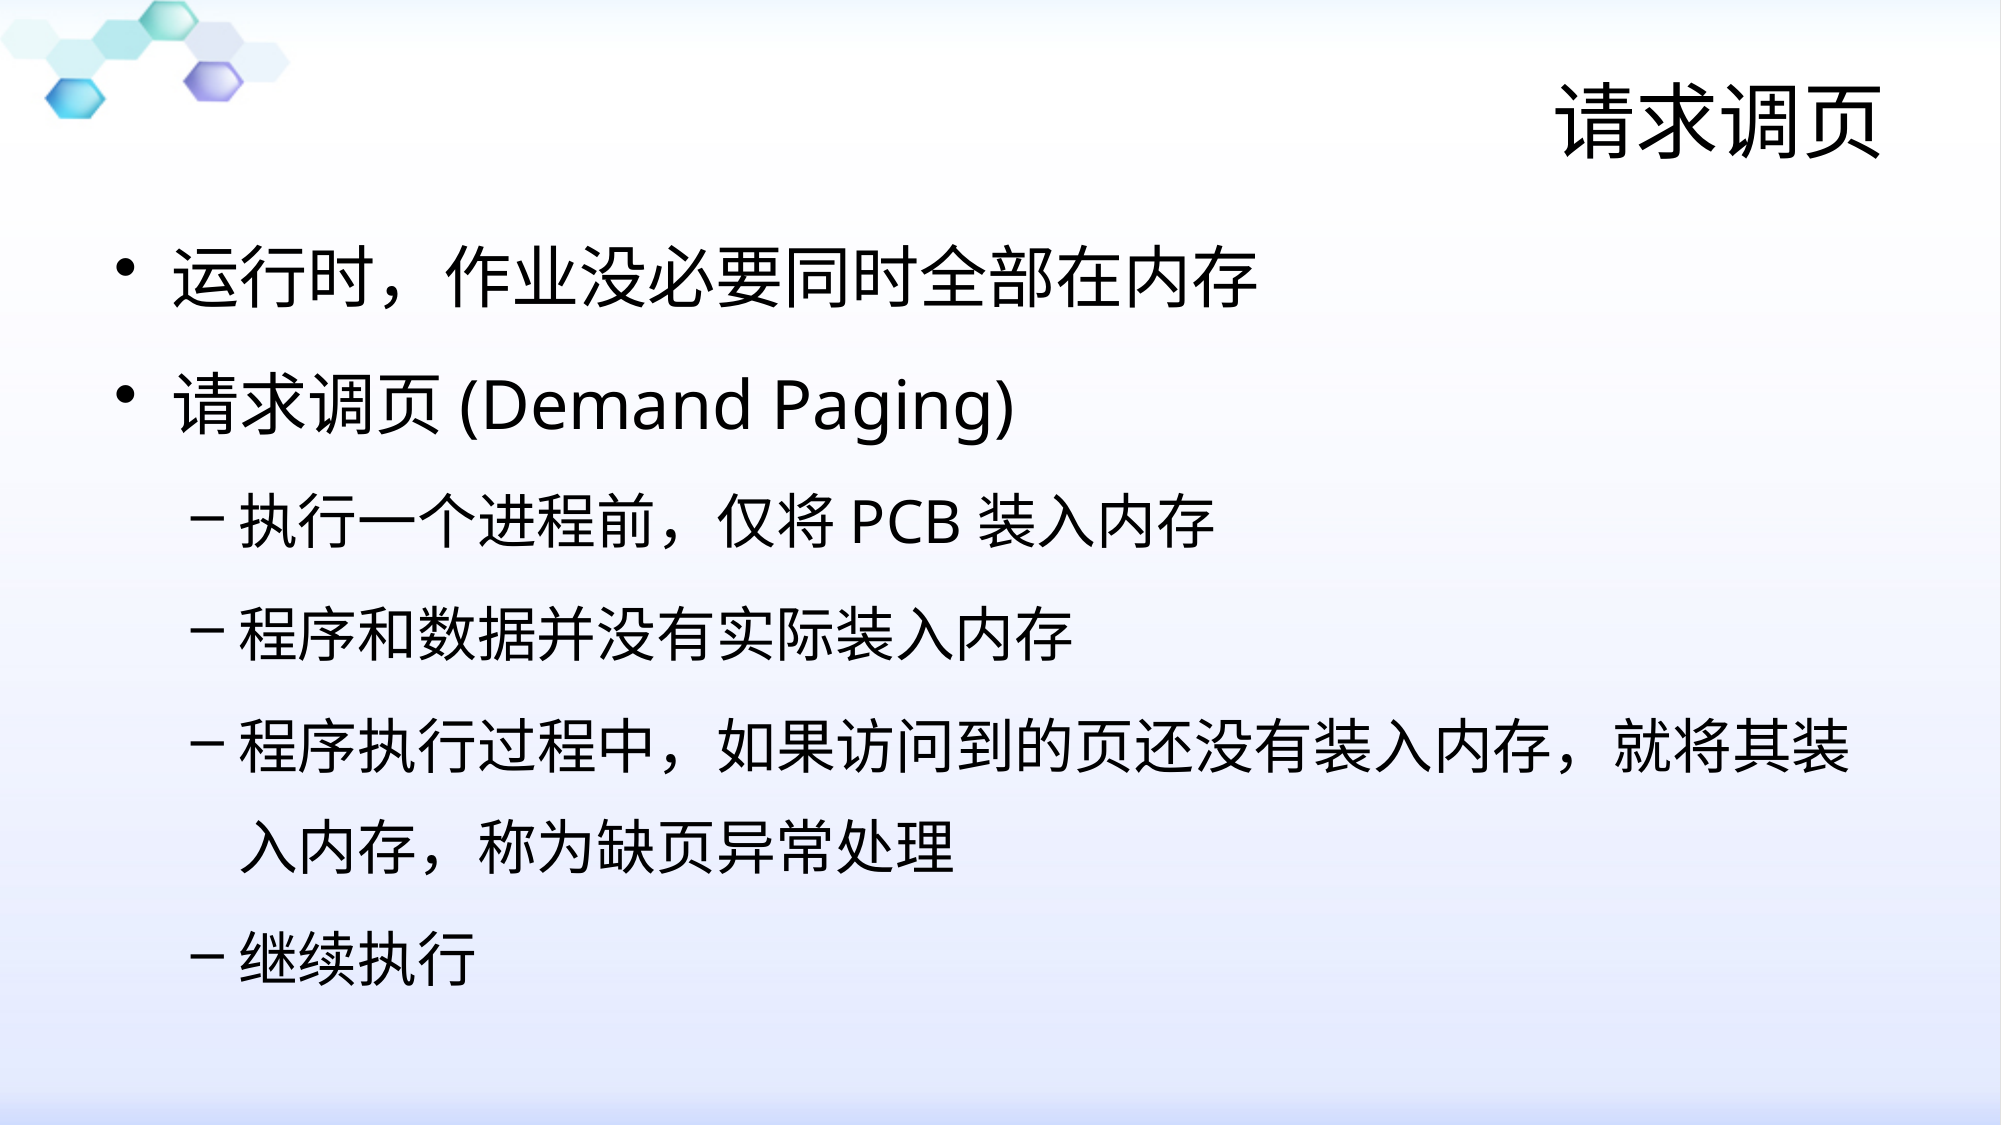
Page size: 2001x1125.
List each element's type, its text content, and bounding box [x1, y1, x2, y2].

picture [0, 0, 2001, 1125]
list 运行时，作业没必要同时全部在内存 请求调页(Demand Paging) 执行一个进程前，仅将PCB装入内存 程序和数据并没有实际装入内存 程序执行过程中，如果访问到的页还没有装入内存，就将其装入内存，称为缺页异常处理 继续执行 [99, 193, 1901, 1006]
title 请求调页 [99, 44, 1901, 193]
